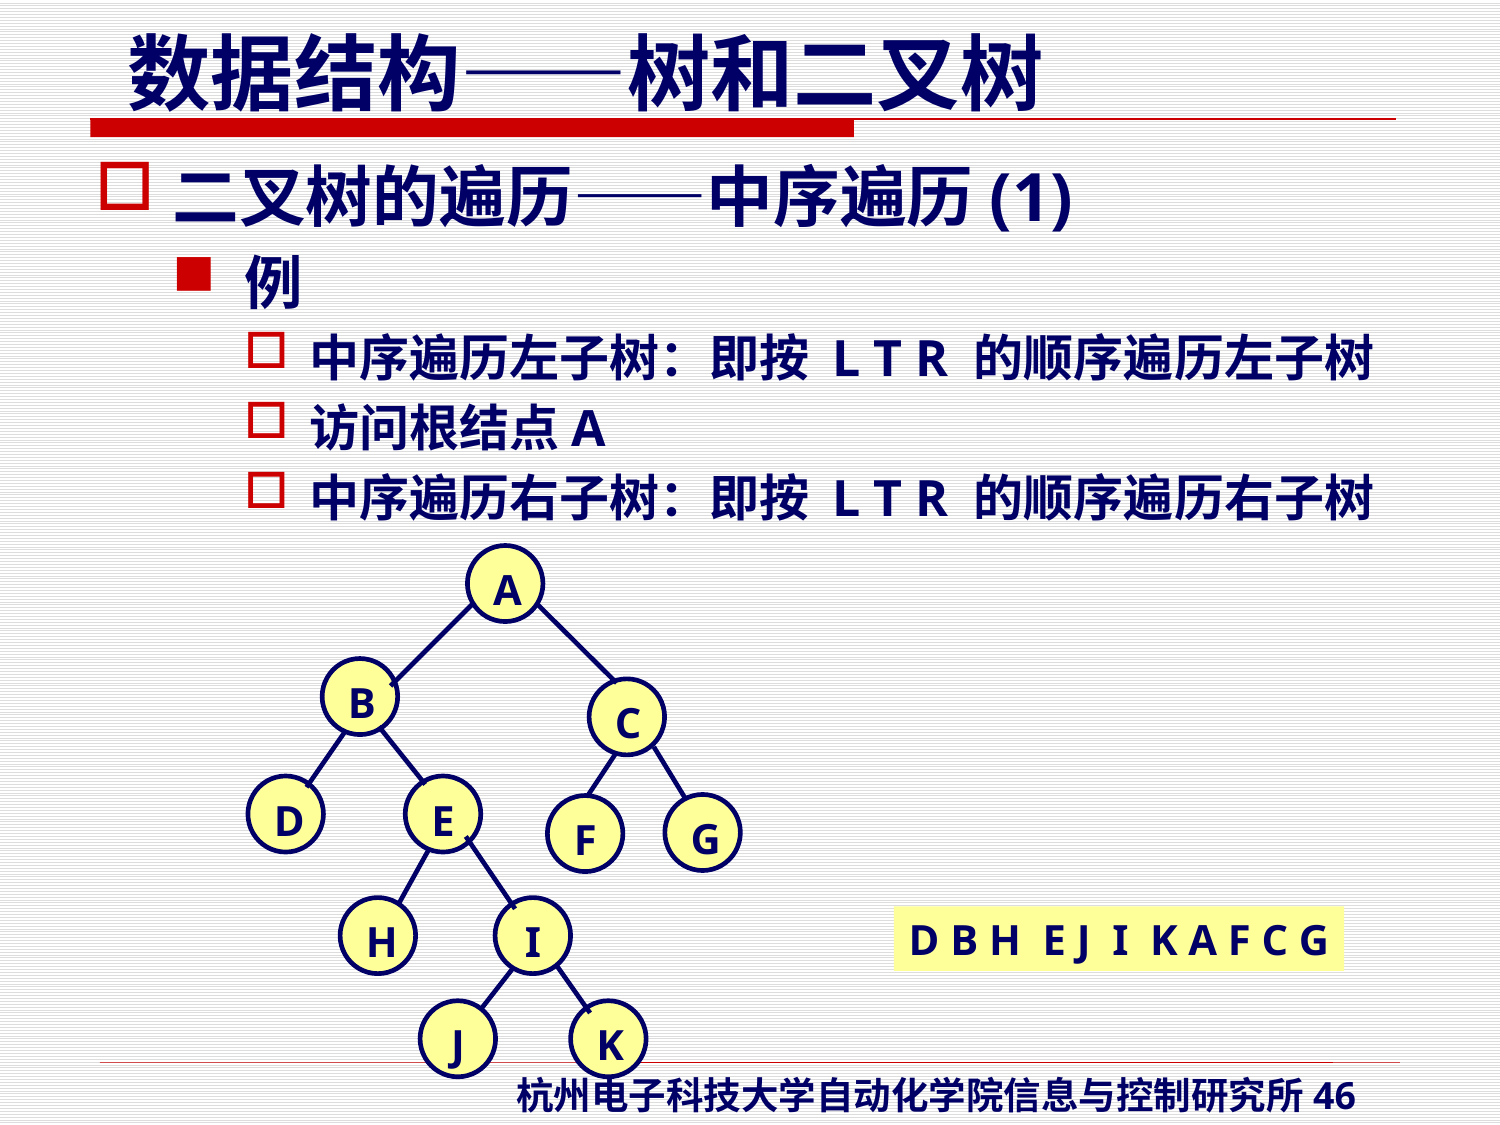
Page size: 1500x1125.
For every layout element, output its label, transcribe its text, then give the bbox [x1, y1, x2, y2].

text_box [247, 545, 741, 1077]
text_box 二叉树的遍历——中序遍历(1) 例 中序遍历左子树：即按 L T R 的顺序遍历左子树 访问根结点A 中序遍历右子树：即按 L T R 的顺序遍历右子树 [80, 147, 1434, 1073]
text_box D B H E J I K A F C G [893, 906, 1345, 971]
